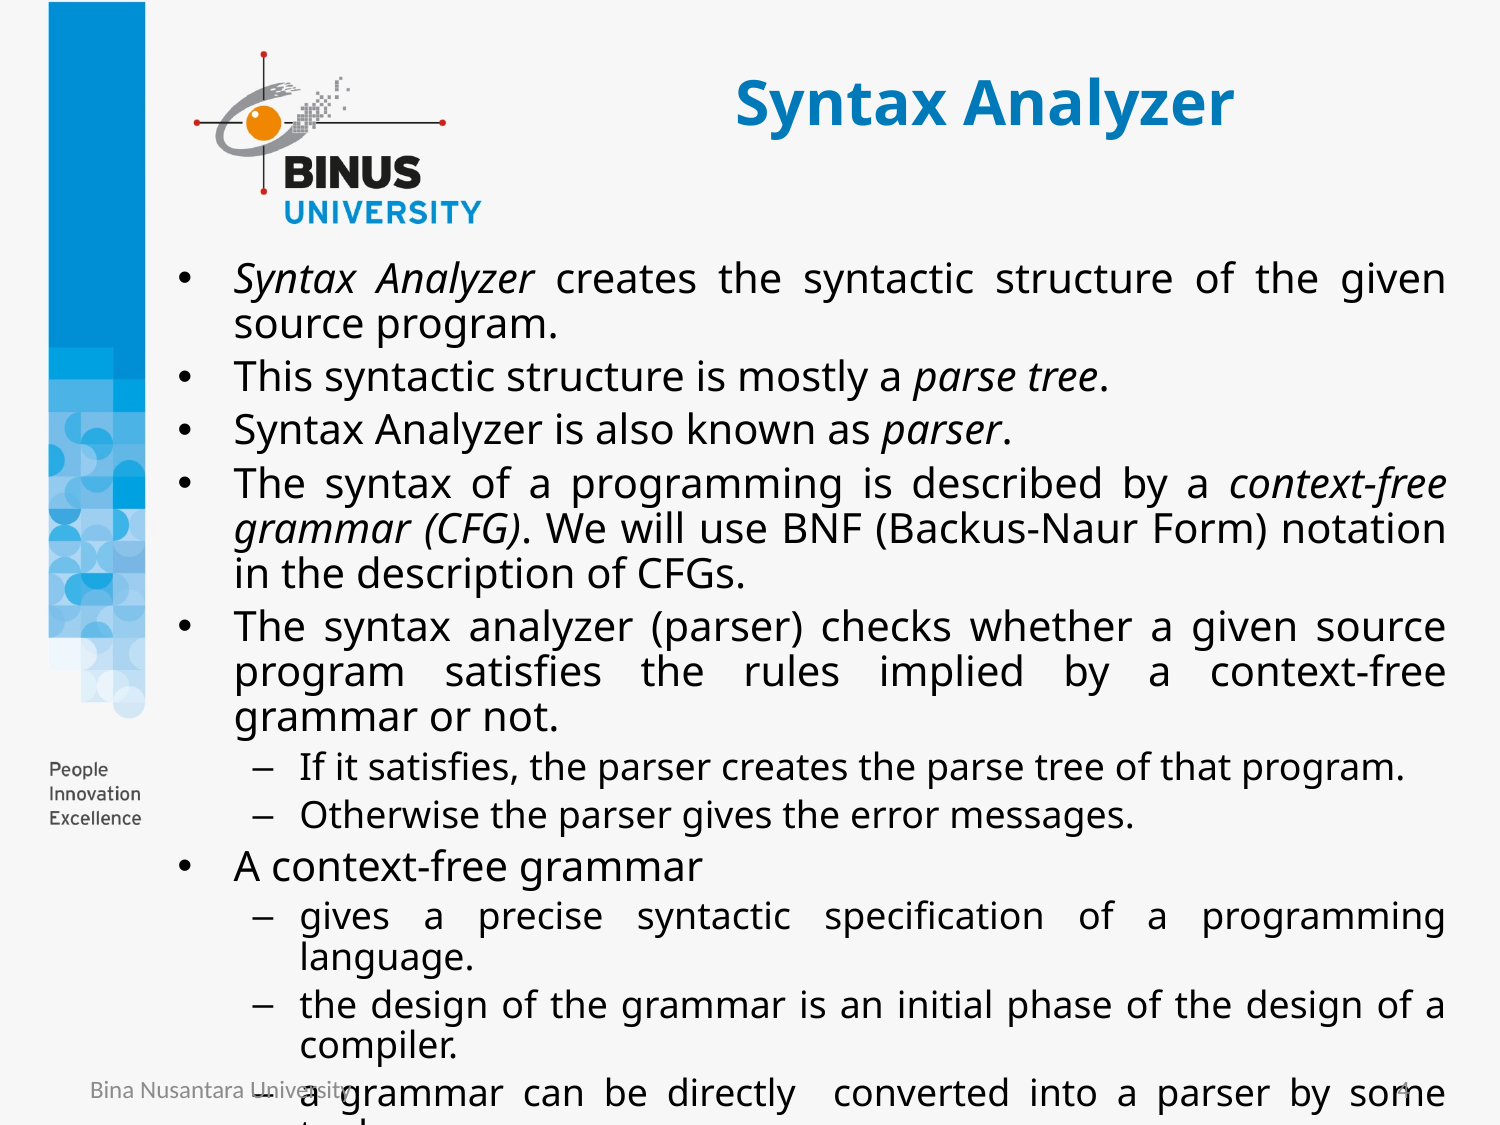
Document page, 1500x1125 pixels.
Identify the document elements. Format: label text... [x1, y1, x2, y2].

picture [0, 0, 1500, 845]
title Syntax Analyzer [500, 24, 1472, 175]
slide_number Bina Nusantara University [75, 1058, 425, 1119]
slide_number 4 [1074, 1058, 1425, 1119]
list Syntax Analyzer creates the syntactic structure of the given source program. This syntactic structure is mostly a parse tree. Syntax Analyzer is also known as parser. The syntax of a programming is described by a context-free grammar (CFG). We will use BNF (Backus-Naur Form) notation in the description of CFGs. The syntax analyzer (parser) checks whether a given source program satisfies the rules implied by a context-free grammar or not. If it satisfies, the parser creates the parse tree of that program. Otherwise the parser gives the error messages. A context-free grammar gives a precise syntactic specification of a programming language. the design of the grammar is an initial phase of the design of a compiler. a grammar can be directly converted into a parser by some tools. [162, 249, 1463, 1088]
